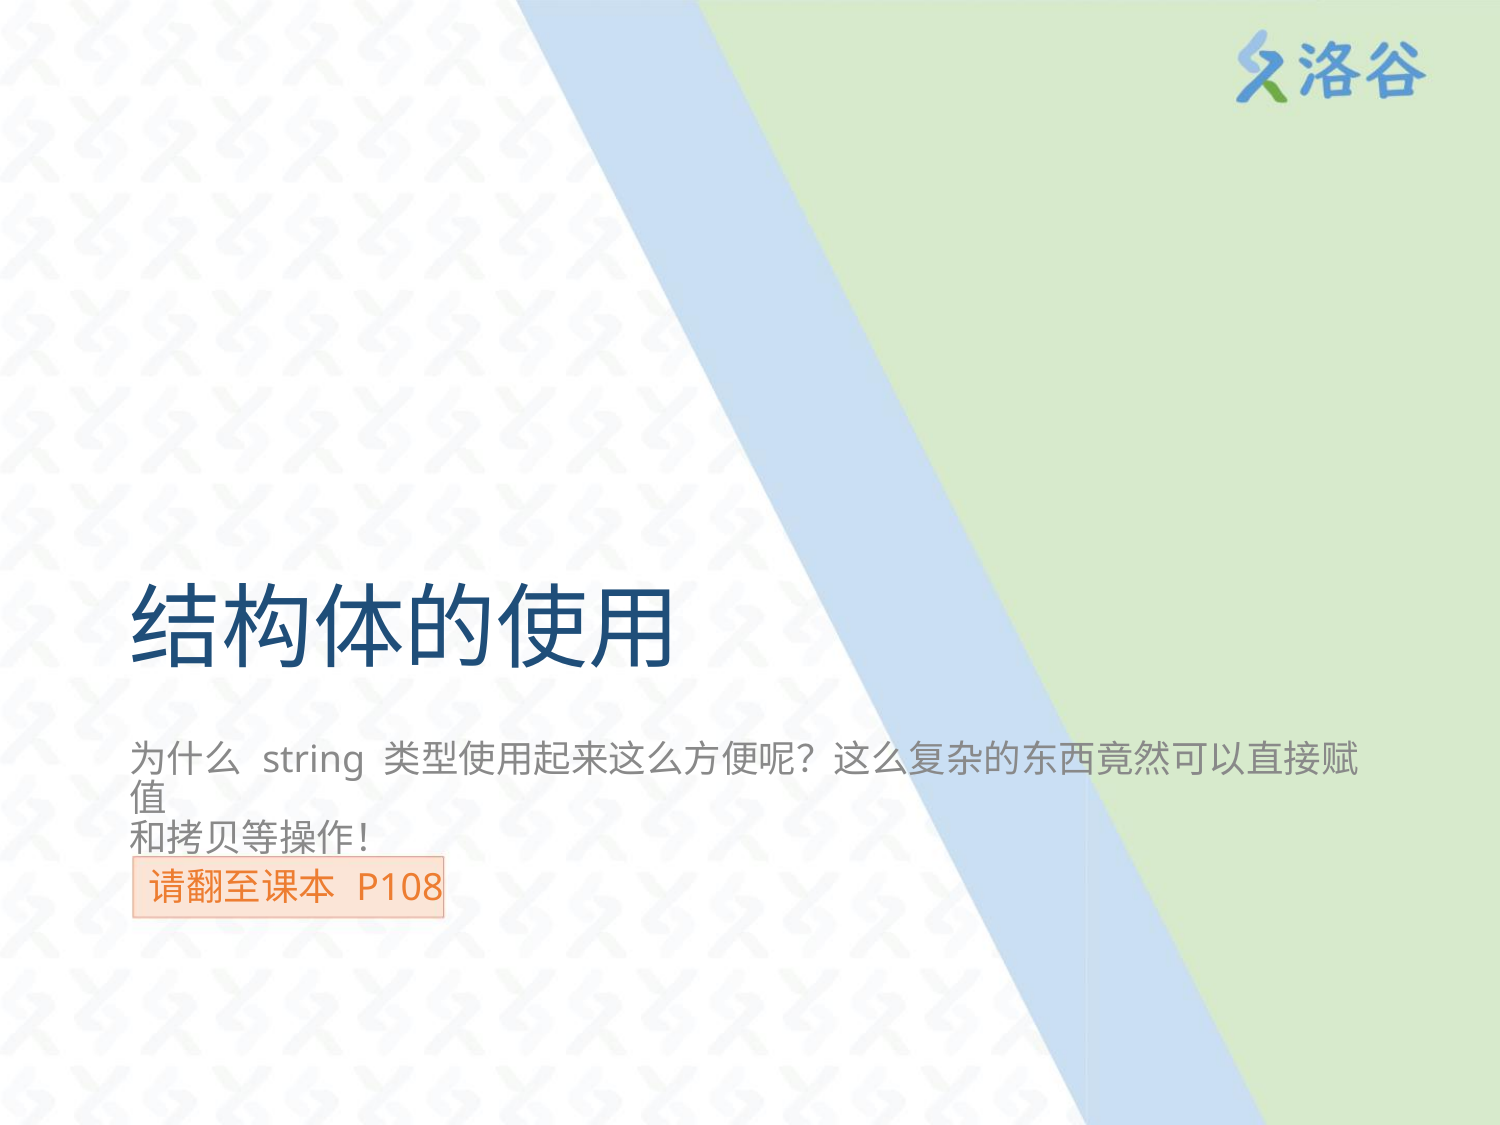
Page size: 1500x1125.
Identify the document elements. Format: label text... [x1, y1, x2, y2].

text_box 为什么 string 类型使用起来这么方便呢？这么复杂的东西竟然可以直接赋值 和拷贝等操作！ [129, 741, 1391, 859]
text_box 结构体的使用 [129, 583, 706, 680]
text_box [0, 0, 1500, 1125]
text_box 请翻至课本 P108 [148, 868, 452, 908]
